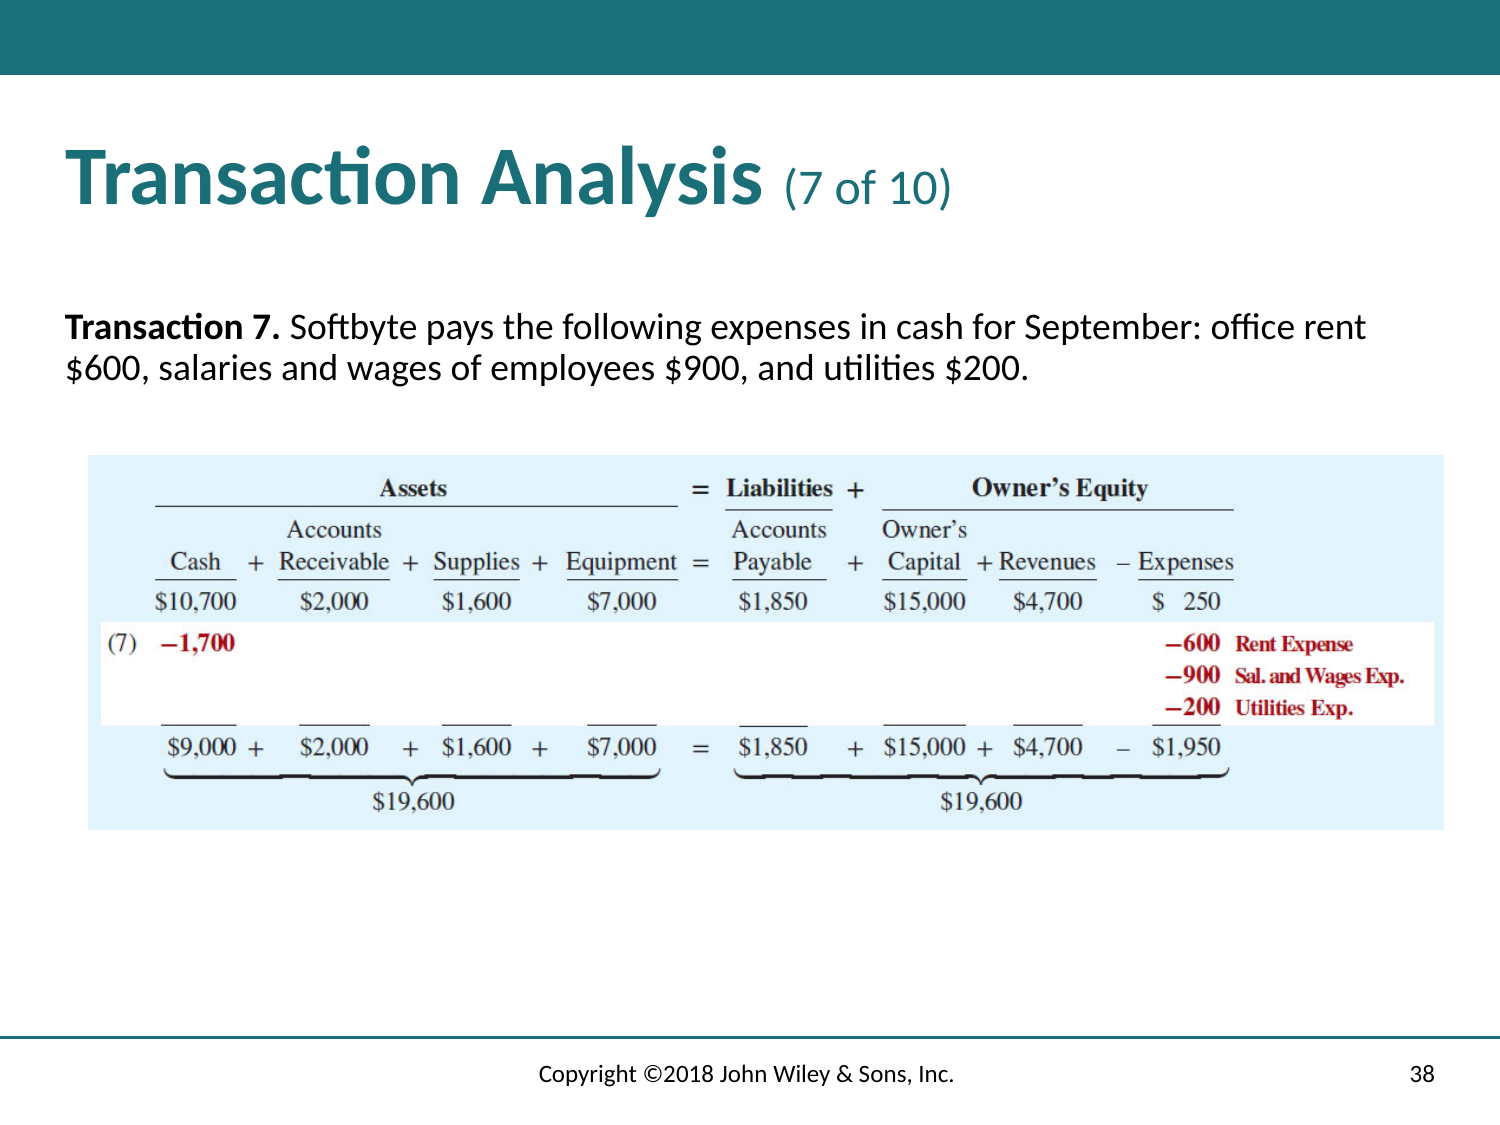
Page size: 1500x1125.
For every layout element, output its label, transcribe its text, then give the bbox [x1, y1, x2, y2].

list Transaction 7. Softbyte pays the following expenses in cash for September: office rent $600, salaries and wages of employees $900, and utilities $200. [50, 299, 1450, 400]
footer Copyright ©2018 John Wiley & Sons, Inc. [496, 1042, 1004, 1103]
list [88, 455, 1444, 830]
title Transaction Analysis (7 of 10) [50, 125, 1450, 250]
slide_number 38 [1059, 1042, 1450, 1103]
